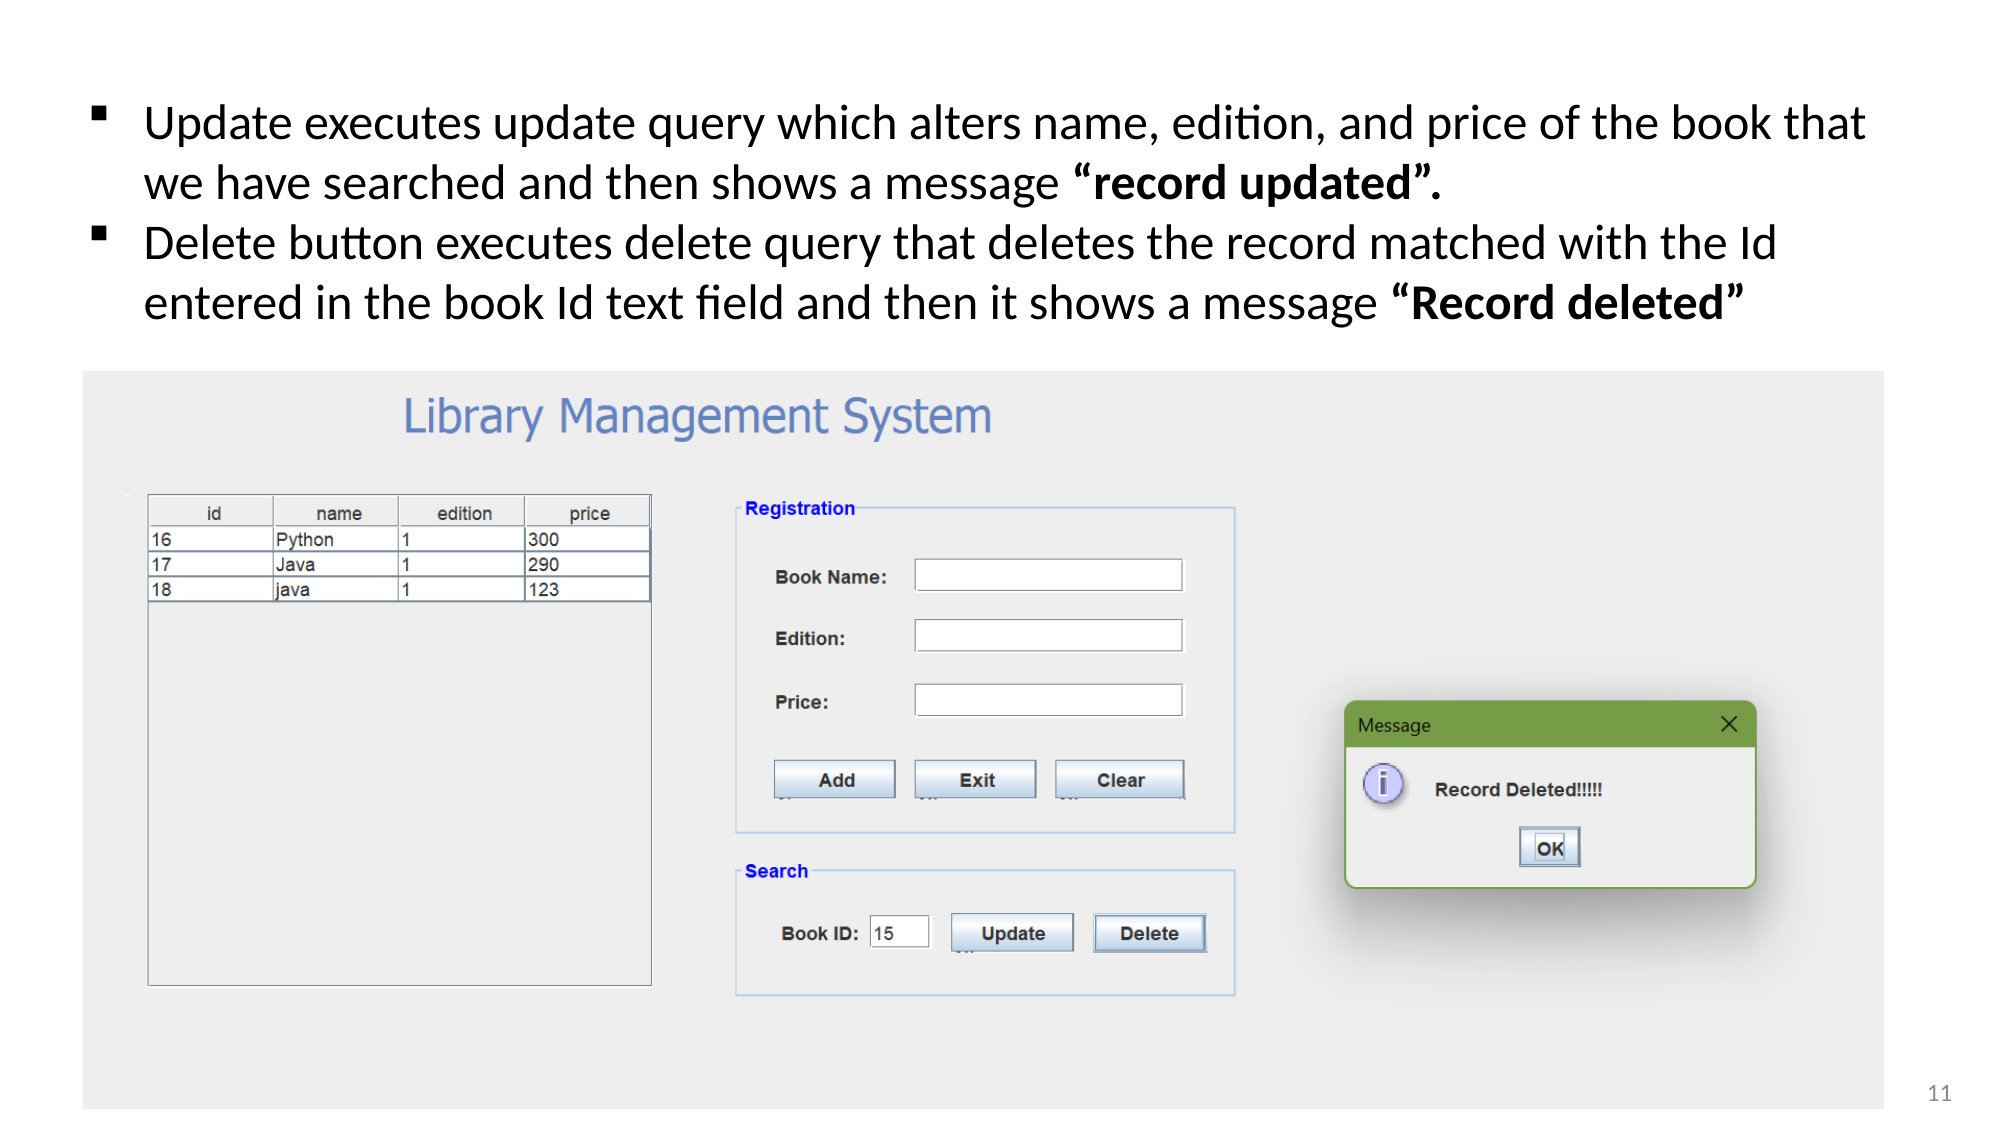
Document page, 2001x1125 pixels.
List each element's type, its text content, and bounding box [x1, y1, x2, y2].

slide_number 11 [1894, 1061, 1968, 1121]
text_box Update executes update query which alters name, edition, and price of the book that we have searched and then shows a message “record updated”. Delete button executes delete query that deletes the record matched with the Id entered in the book Id text field and then it shows a message “Record deleted” [72, 82, 1895, 382]
picture [83, 371, 1884, 1109]
